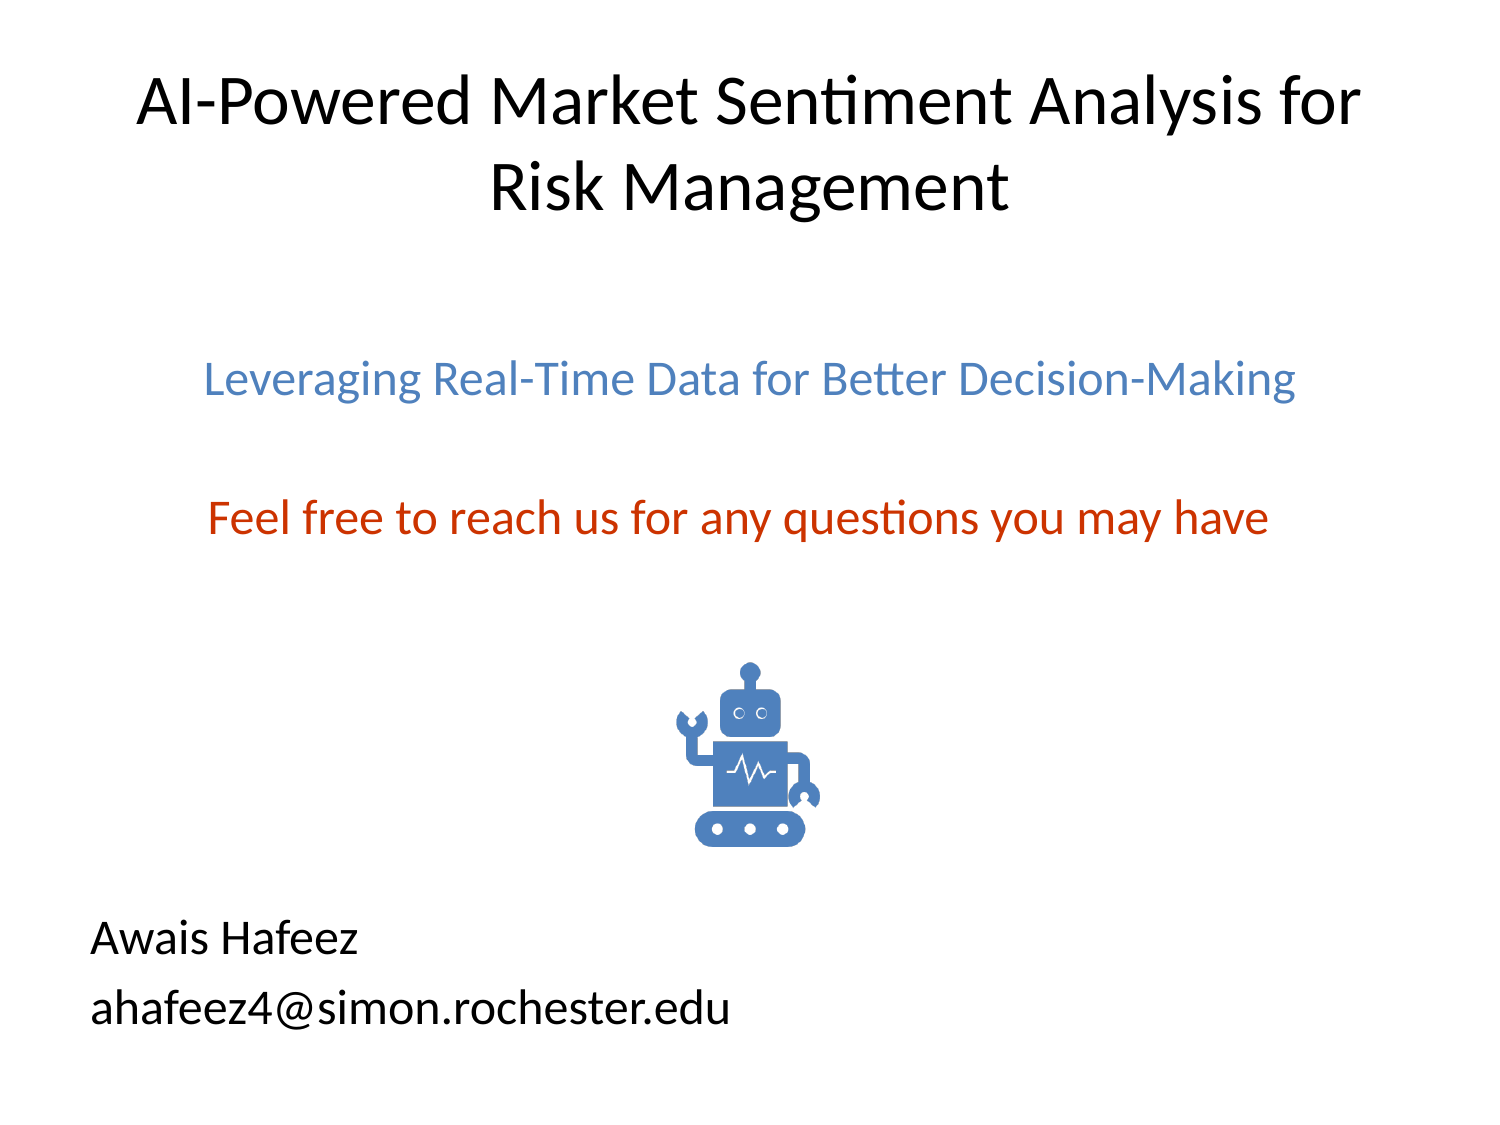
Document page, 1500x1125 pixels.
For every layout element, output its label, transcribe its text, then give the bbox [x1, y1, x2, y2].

list Leveraging Real-Time Data for Better Decision-Making Feel free to reach us for any questions you may have Awais Hafeez ahafeez4@simon.rochester.edu [75, 337, 1425, 1080]
picture [642, 650, 858, 866]
title AI-Powered Market Sentiment Analysis for Risk Management [75, 45, 1425, 233]
